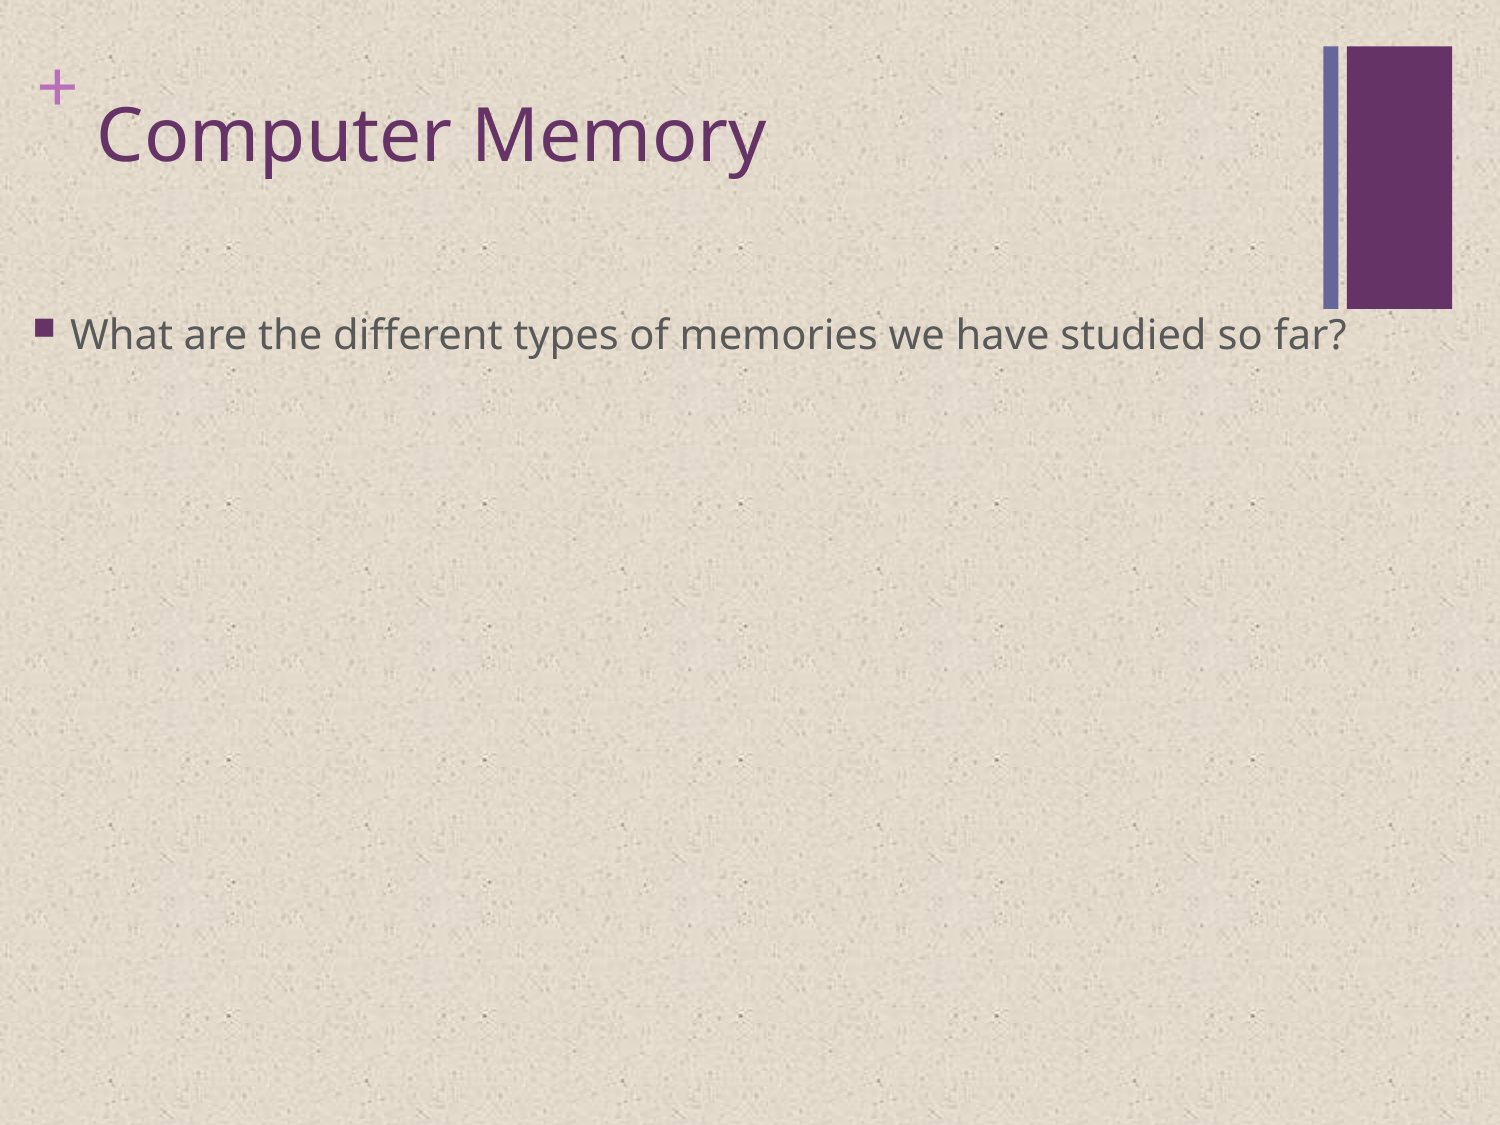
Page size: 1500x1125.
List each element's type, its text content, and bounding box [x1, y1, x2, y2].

picture [0, 0, 1500, 1125]
title Computer Memory [81, 79, 1322, 263]
list What are the different types of memories we have studied so far? [17, 299, 1483, 1075]
